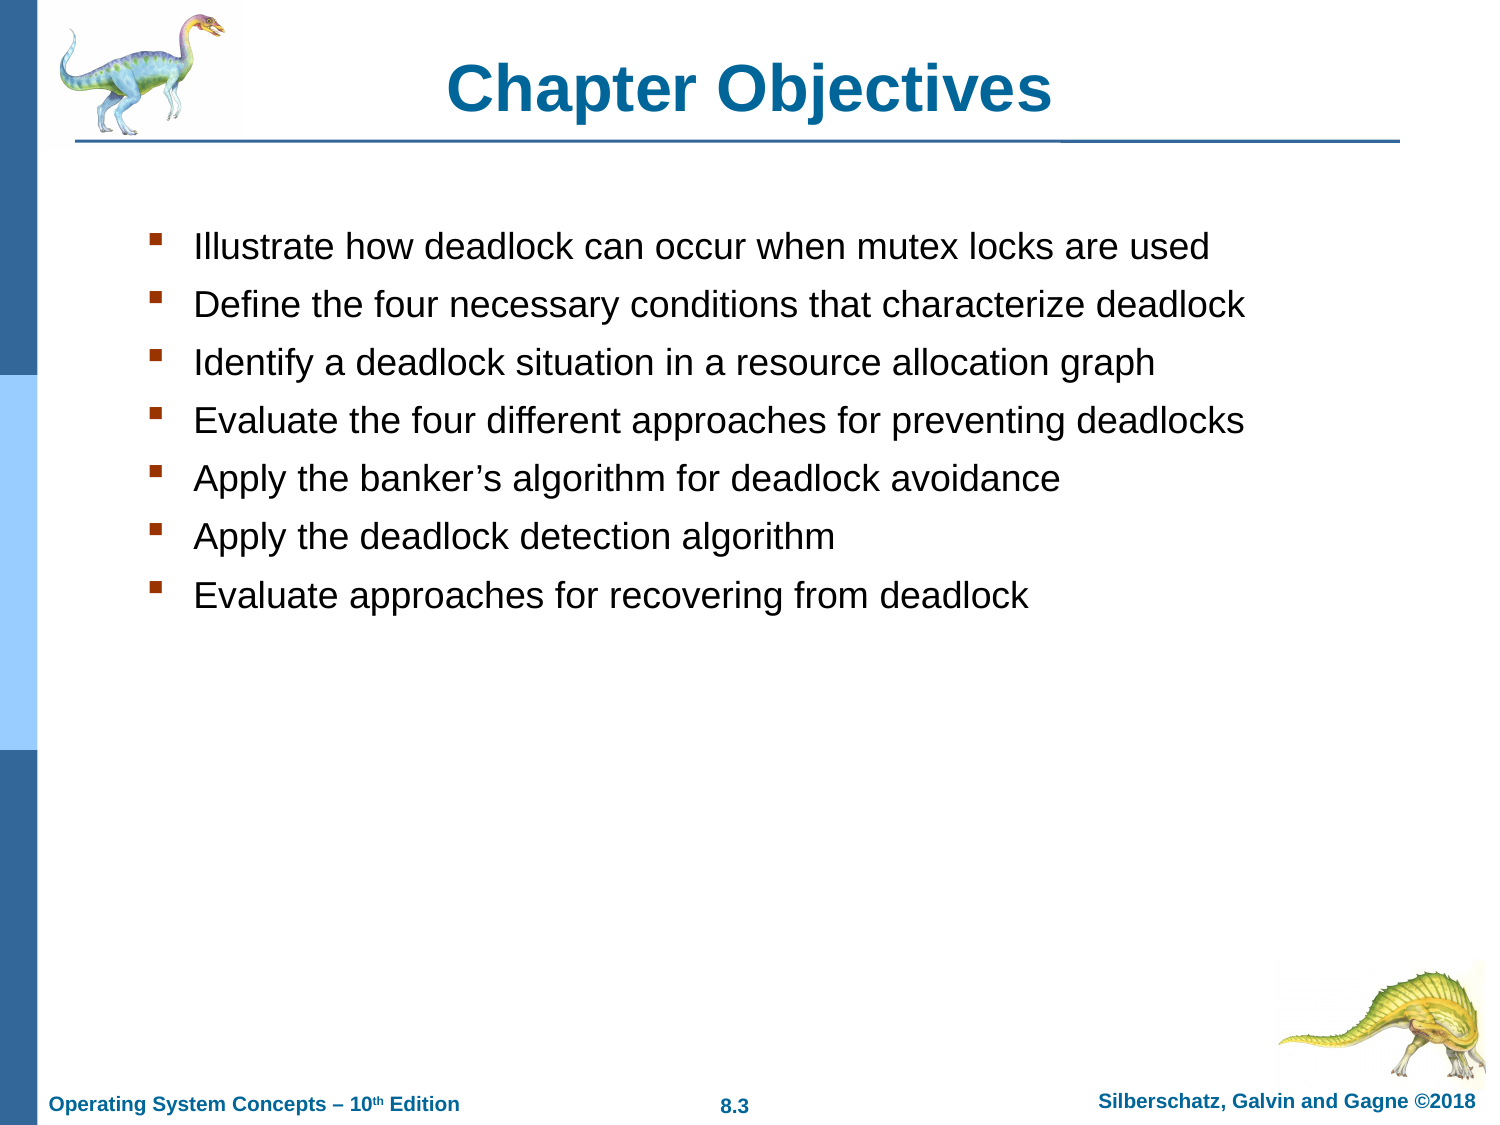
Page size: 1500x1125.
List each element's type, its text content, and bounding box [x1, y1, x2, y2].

picture [46, 0, 243, 149]
title Chapter Objectives [75, 37, 1425, 132]
picture [1275, 959, 1486, 1090]
list Illustrate how deadlock can occur when mutex locks are used Define the four necessary conditions that characterize deadlock Identify a deadlock situation in a resource allocation graph Evaluate the four different approaches for preventing deadlocks Apply the banker’s algorithm for deadlock avoidance Apply the deadlock detection algorithm Evaluate approaches for recovering from deadlock [131, 214, 1407, 953]
picture [1415, 1093, 1423, 1098]
